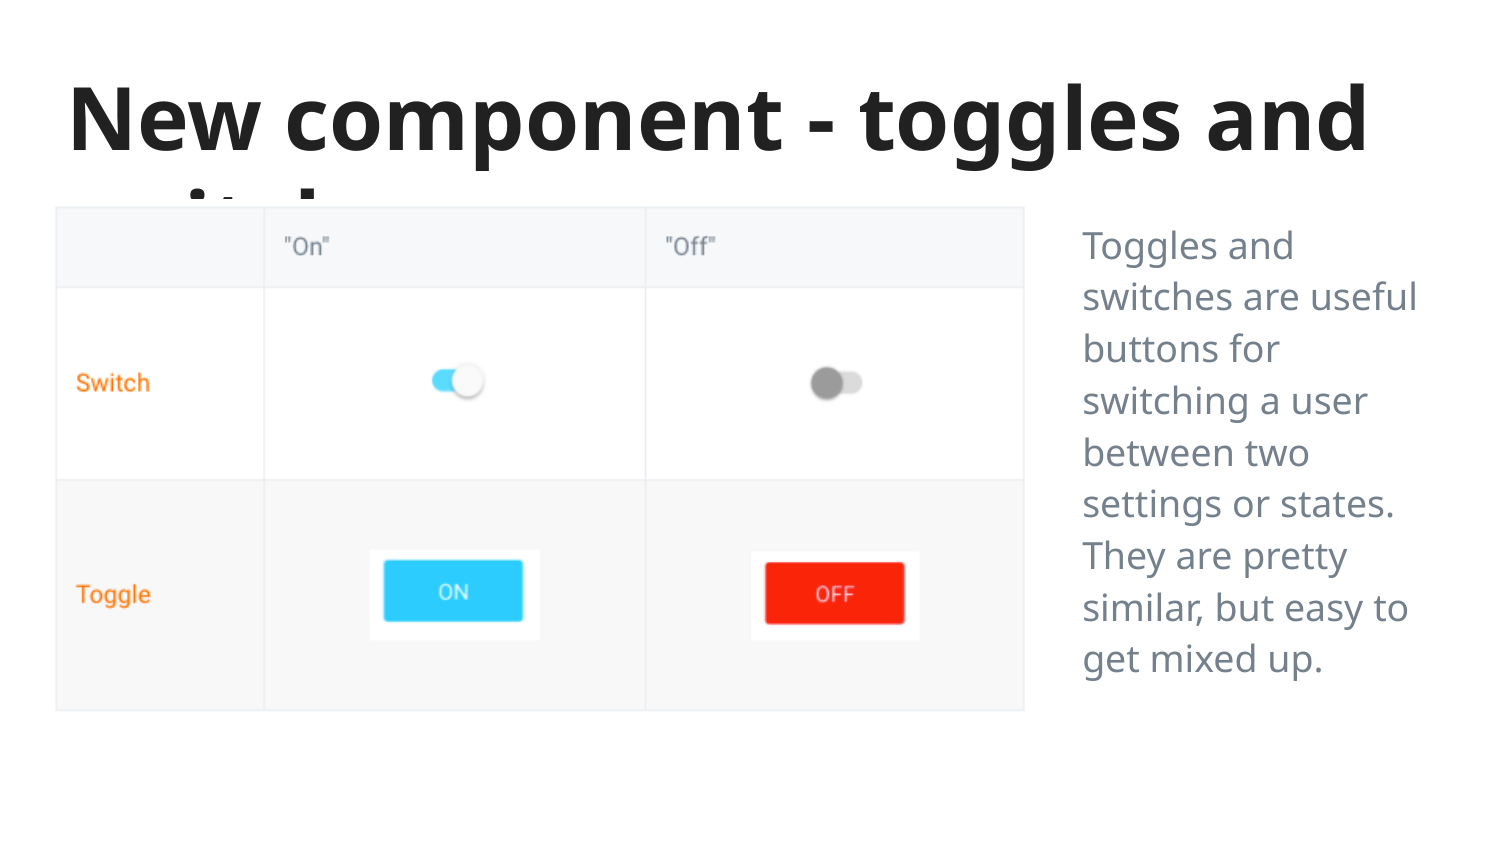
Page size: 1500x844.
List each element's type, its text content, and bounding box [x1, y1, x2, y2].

list Toggles and switches are useful buttons for switching a user between two settings or states. They are pretty similar, but easy to get mixed up. [1067, 199, 1467, 623]
picture [50, 199, 1039, 727]
title New component - toggles and switches [51, 48, 1449, 180]
